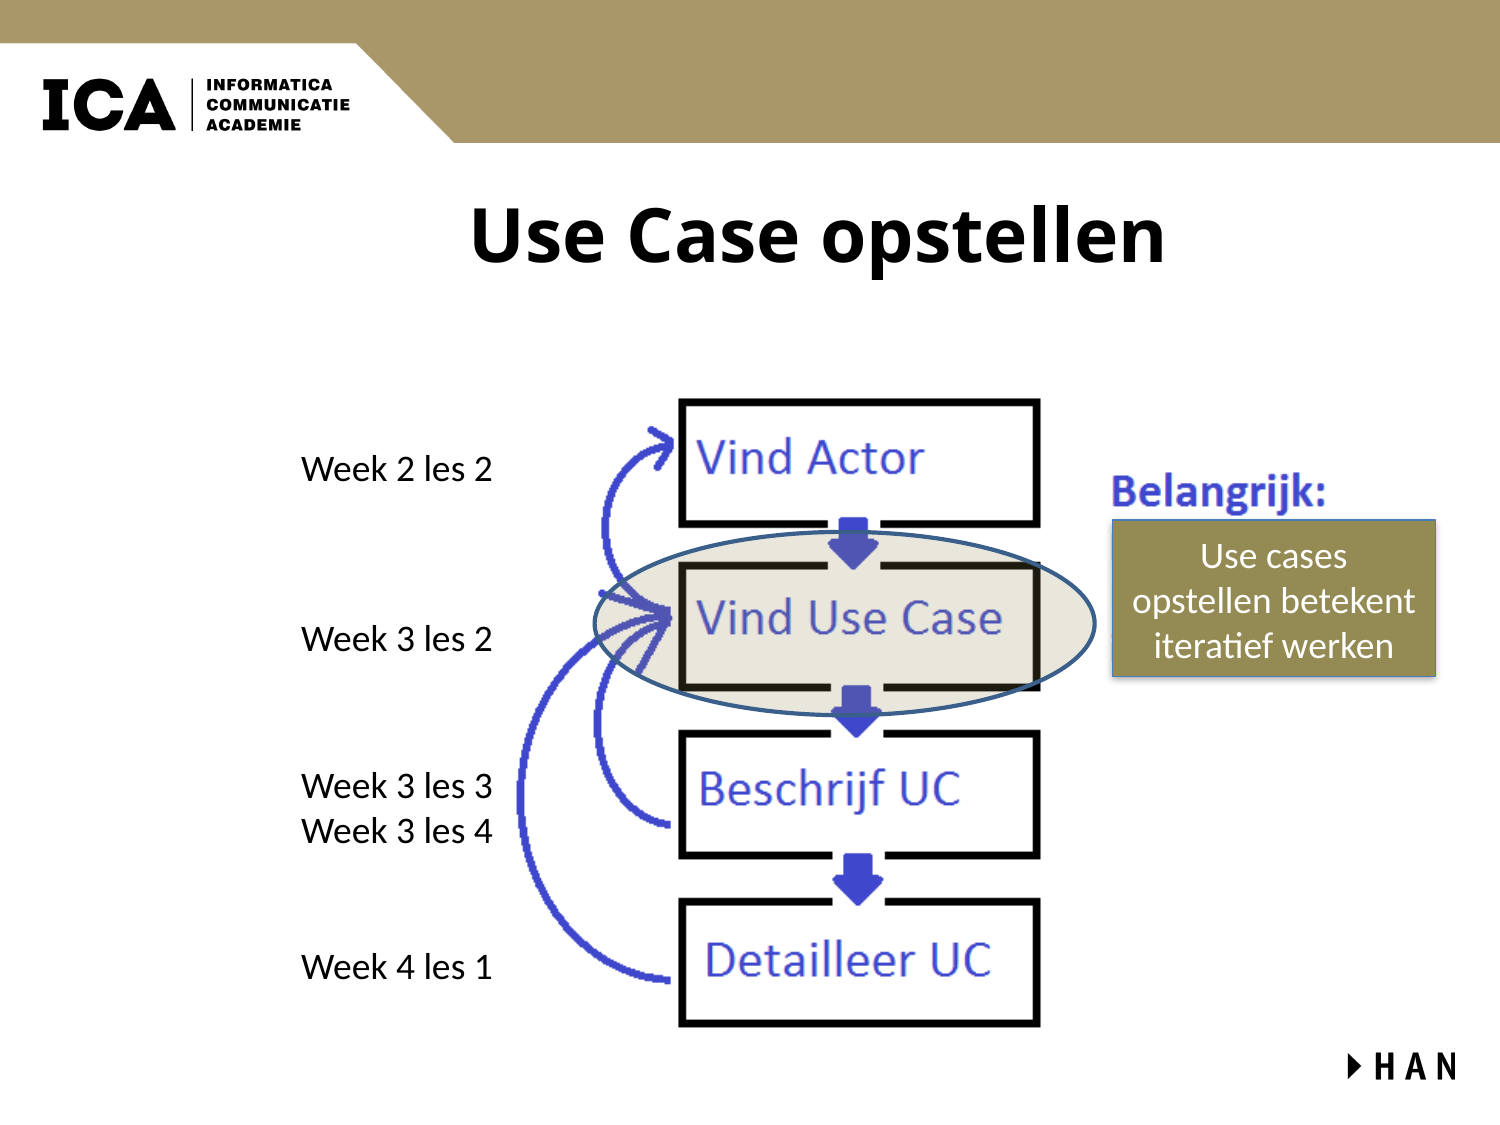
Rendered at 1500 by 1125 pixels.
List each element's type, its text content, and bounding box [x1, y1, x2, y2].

title Use Case opstellen [453, 179, 1455, 287]
text_box Week 4 les 1 [286, 934, 477, 995]
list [482, 390, 1426, 1040]
text_box Week 3 les 3 Week 3 les 4 [286, 754, 477, 859]
text_box Week 2 les 2 [286, 436, 477, 497]
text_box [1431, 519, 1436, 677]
text_box Week 3 les 2 [286, 606, 477, 667]
